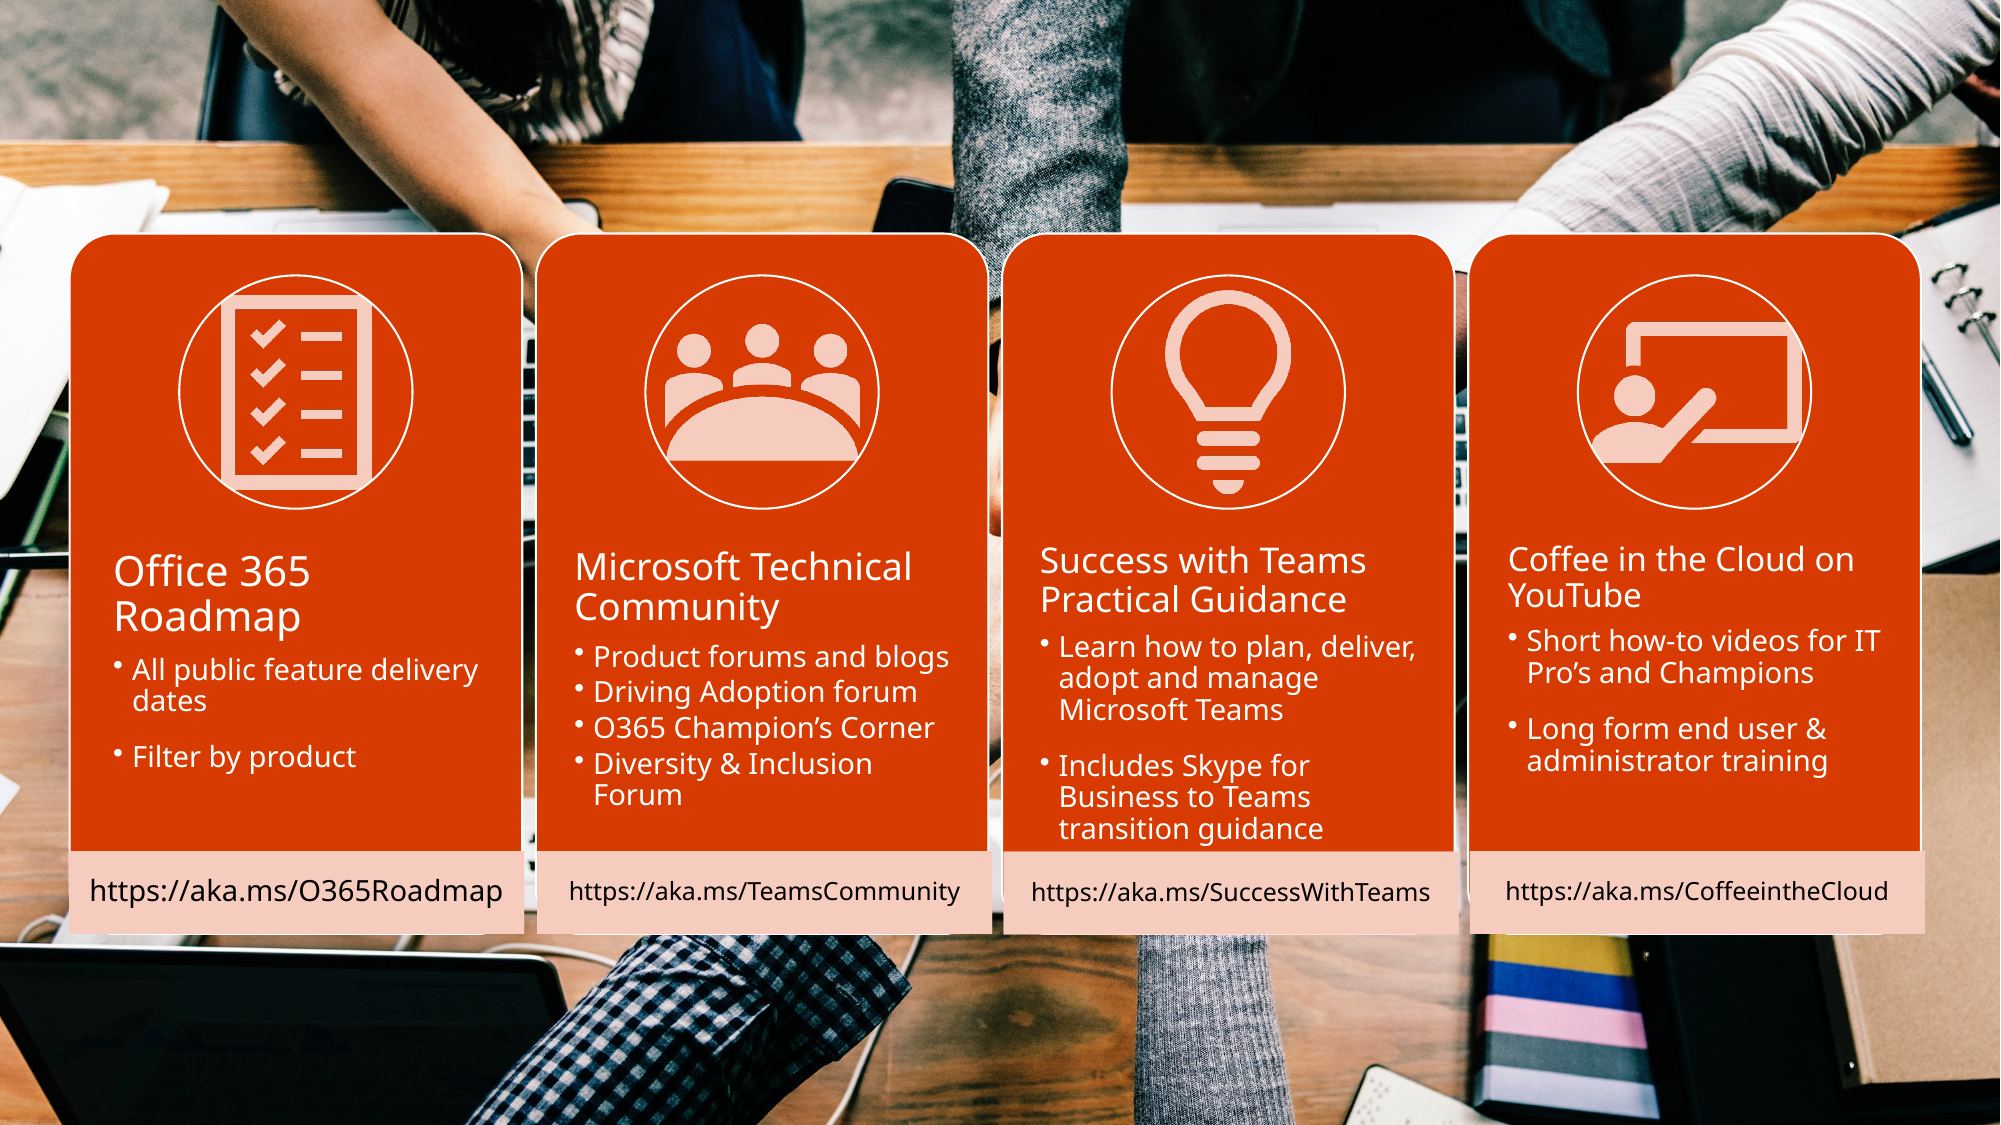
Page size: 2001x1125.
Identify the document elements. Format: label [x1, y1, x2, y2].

text_box [1469, 851, 1925, 934]
text_box [537, 851, 993, 934]
text_box [69, 851, 525, 934]
text_box [1003, 851, 1459, 935]
text_box [69, 233, 1922, 934]
picture [0, 0, 2000, 1125]
